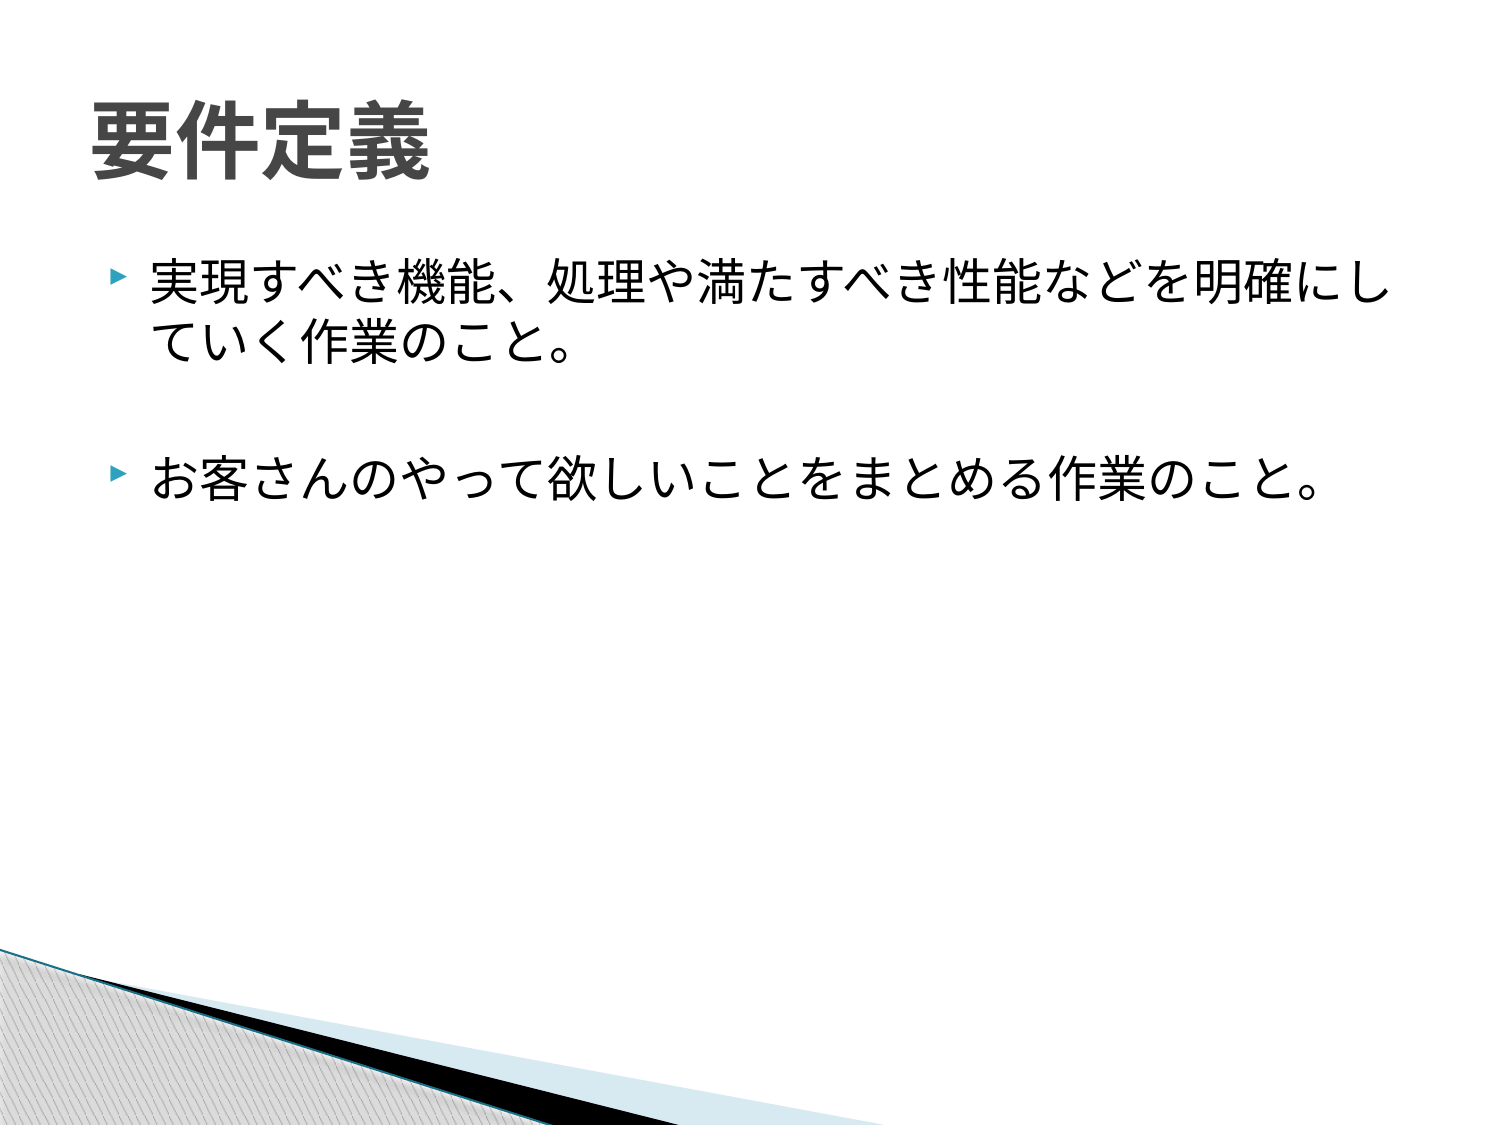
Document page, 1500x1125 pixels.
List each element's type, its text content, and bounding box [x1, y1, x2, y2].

list 実現すべき機能、処理や満たすべき性能などを明確にしていく作業のこと。 お客さんのやって欲しいことをまとめる作業のこと。 [75, 243, 1425, 986]
title 要件定義 [75, 45, 1425, 233]
